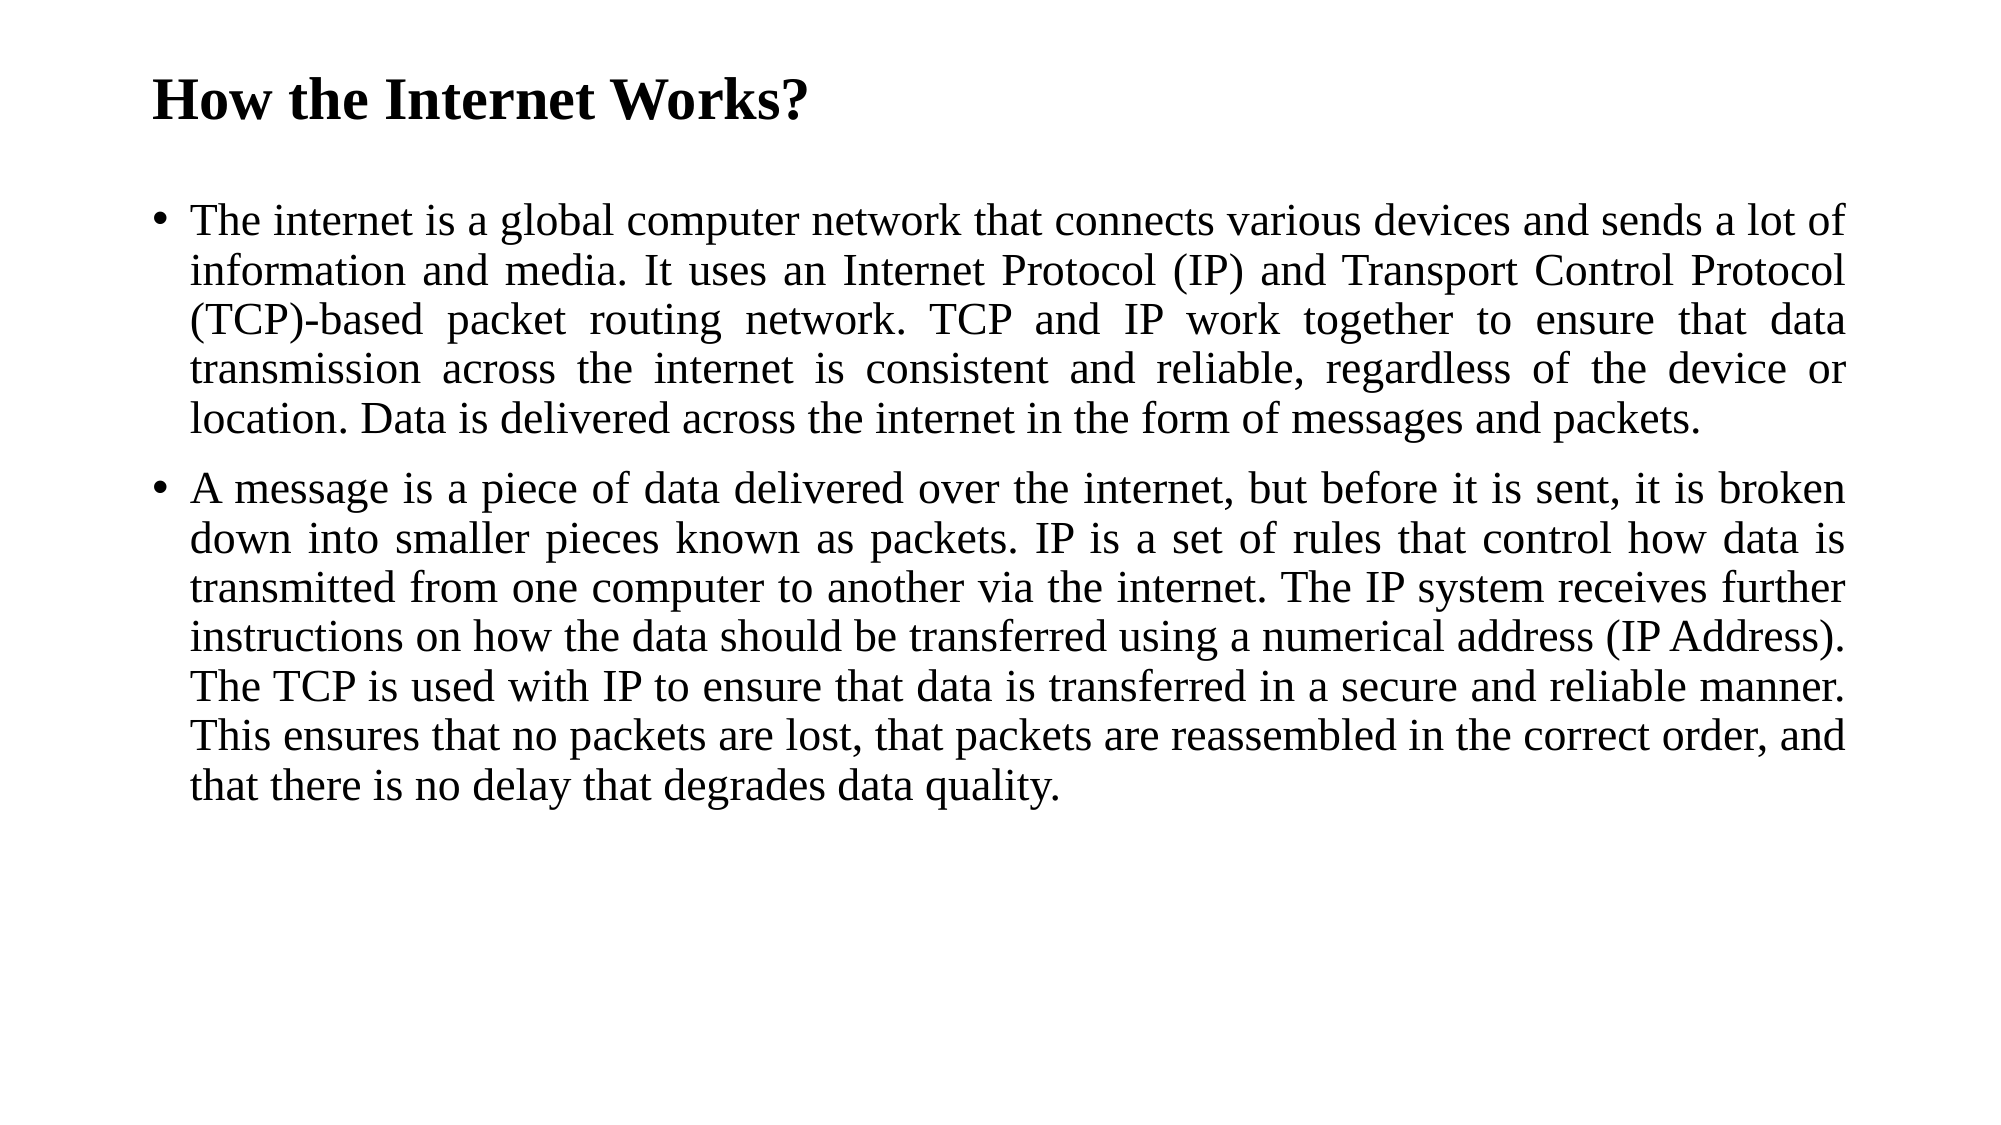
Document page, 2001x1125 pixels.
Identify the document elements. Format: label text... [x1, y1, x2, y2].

title How the Internet Works? [137, 59, 1863, 141]
list The internet is a global computer network that connects various devices and sends a lot of information and media. It uses an Internet Protocol (IP) and Transport Control Protocol (TCP)-based packet routing network. TCP and IP work together to ensure that data transmission across the internet is consistent and reliable, regardless of the device or location. Data is delivered across the internet in the form of messages and packets. A message is a piece of data delivered over the internet, but before it is sent, it is broken down into smaller pieces known as packets. IP is a set of rules that control how data is transmitted from one computer to another via the internet. The IP system receives further instructions on how the data should be transferred using a numerical address (IP Address). The TCP is used with IP to ensure that data is transferred in a secure and reliable manner. This ensures that no packets are lost, that packets are reassembled in the correct order, and that there is no delay that degrades data quality. [137, 188, 1863, 1014]
